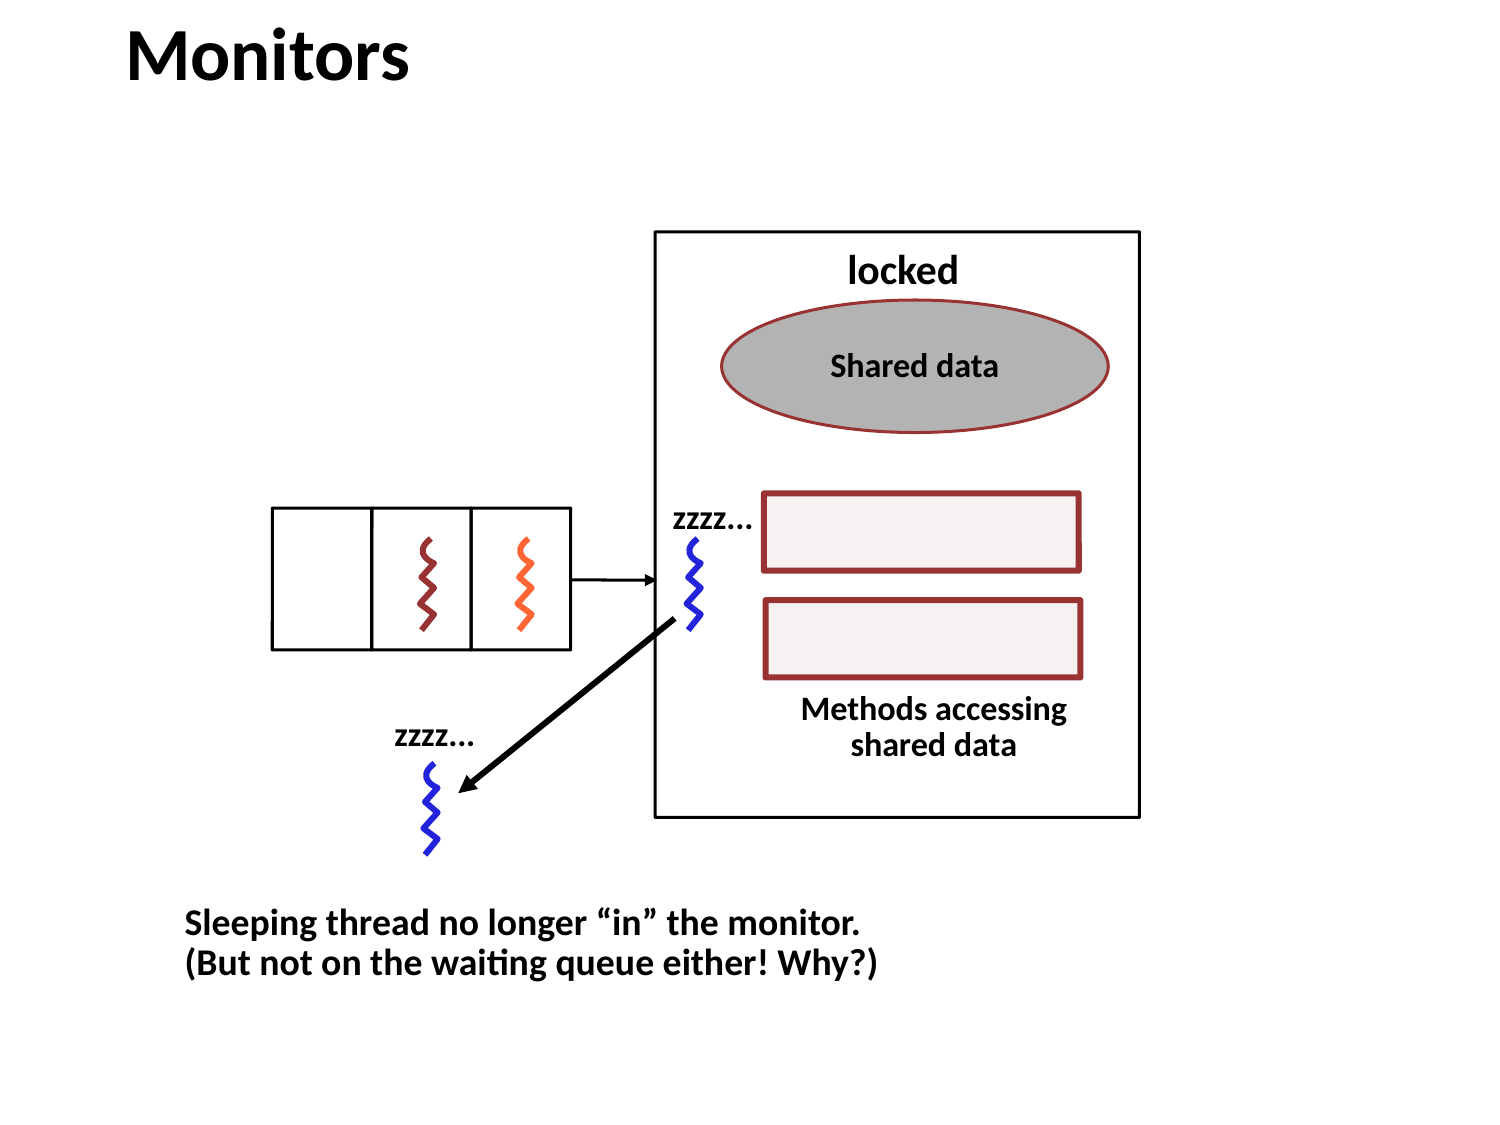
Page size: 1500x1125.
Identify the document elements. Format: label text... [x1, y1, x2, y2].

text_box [170, 231, 1140, 996]
title Monitors [109, 15, 1392, 86]
